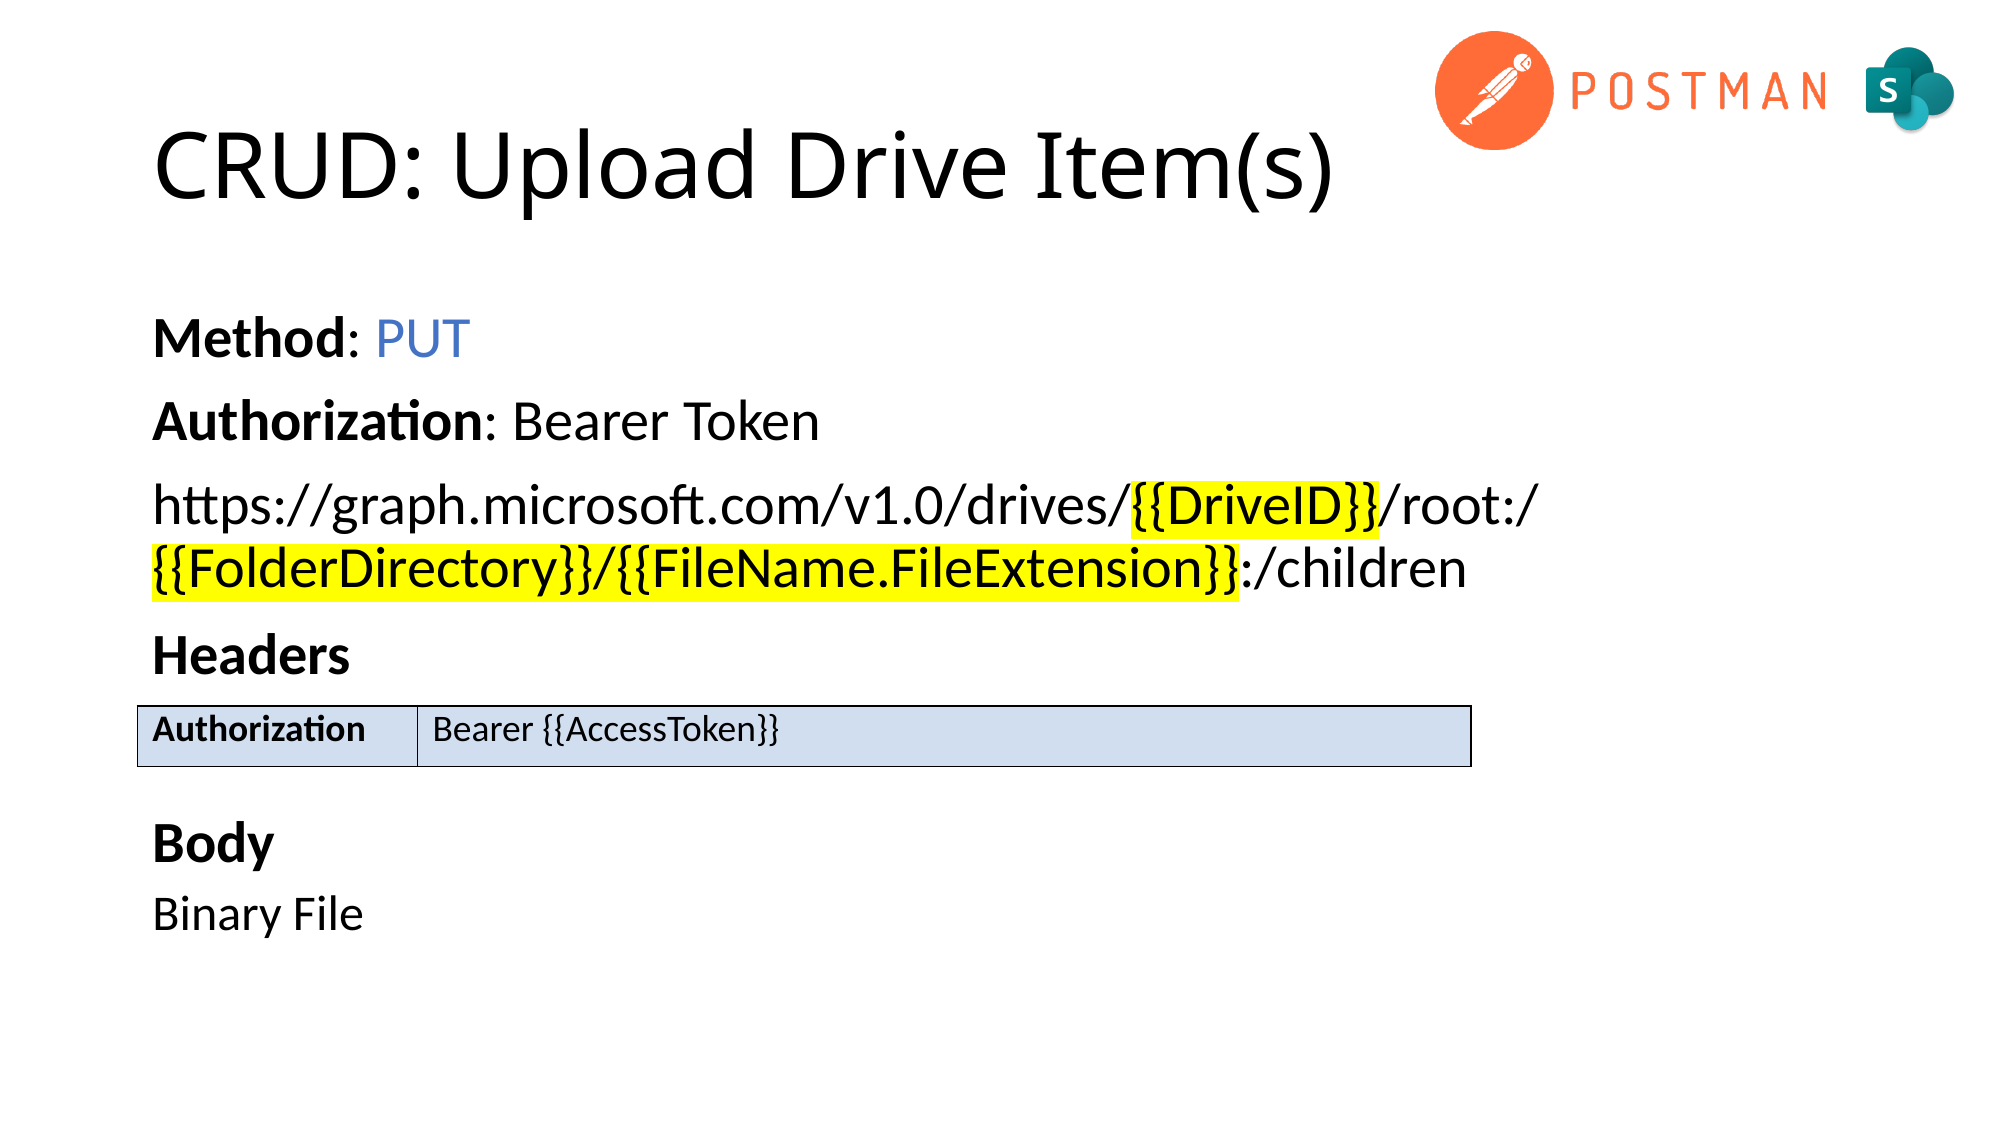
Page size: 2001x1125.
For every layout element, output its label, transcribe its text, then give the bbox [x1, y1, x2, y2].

table_header Bearer {{AccessToken}} [418, 707, 1470, 766]
picture [1435, 1, 2000, 179]
table_header Authorization [138, 707, 417, 766]
text_box Body Binary File [137, 813, 718, 1031]
text_box Headers [137, 624, 397, 706]
title CRUD: Upload Drive Item(s) [137, 59, 1863, 278]
list Method: PUT Authorization: Bearer Token https://graph.microsoft.com/v1.0/drives/{{DriveID}}/root:/{{FolderDirectory}}/{{FileName.FileExtension}}:/children [137, 299, 1863, 626]
